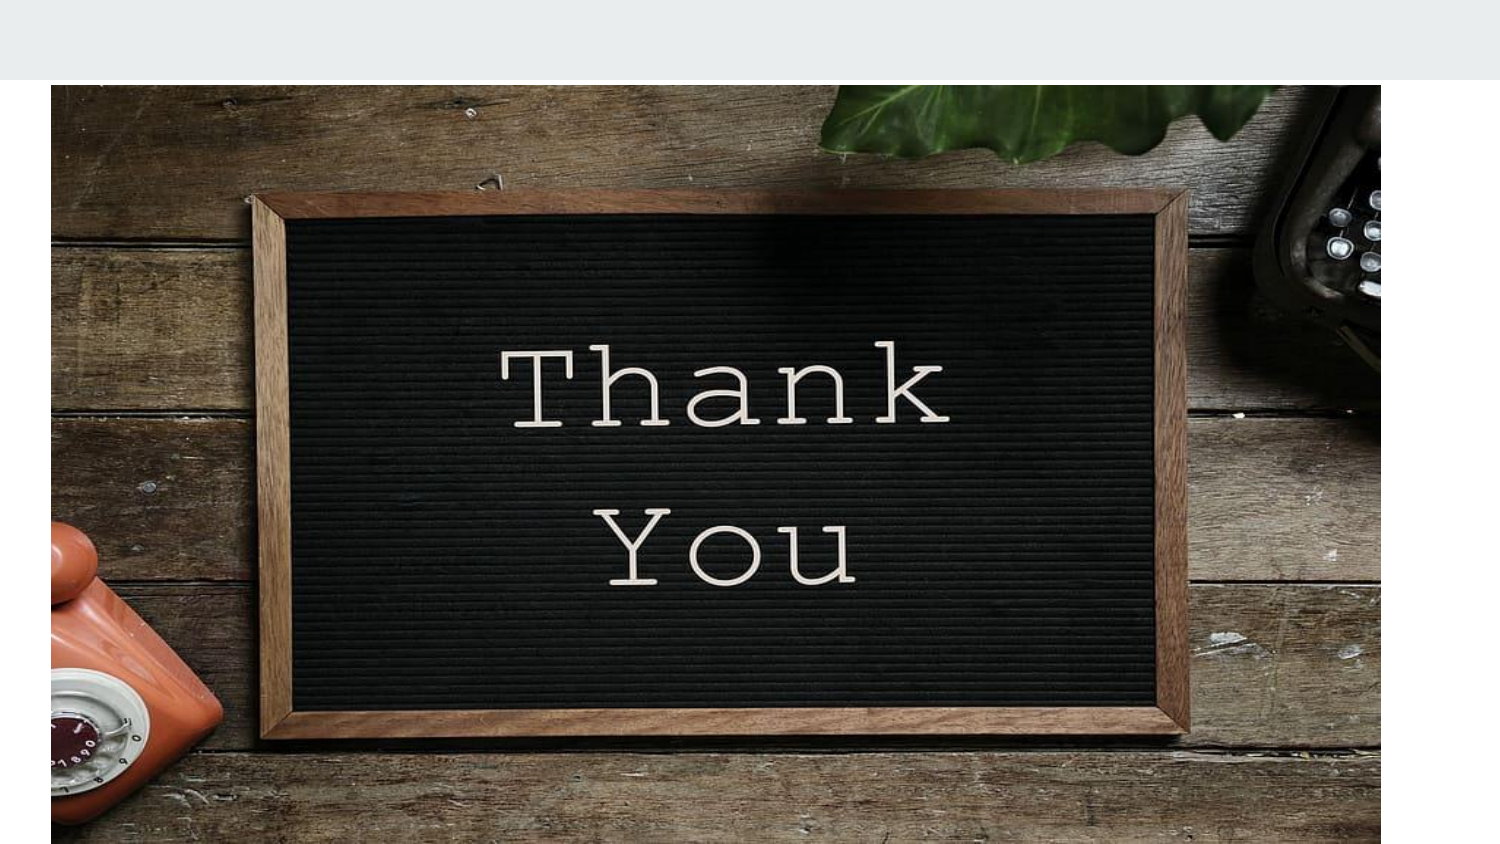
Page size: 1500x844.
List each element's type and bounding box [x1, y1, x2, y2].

picture [51, 84, 1382, 844]
